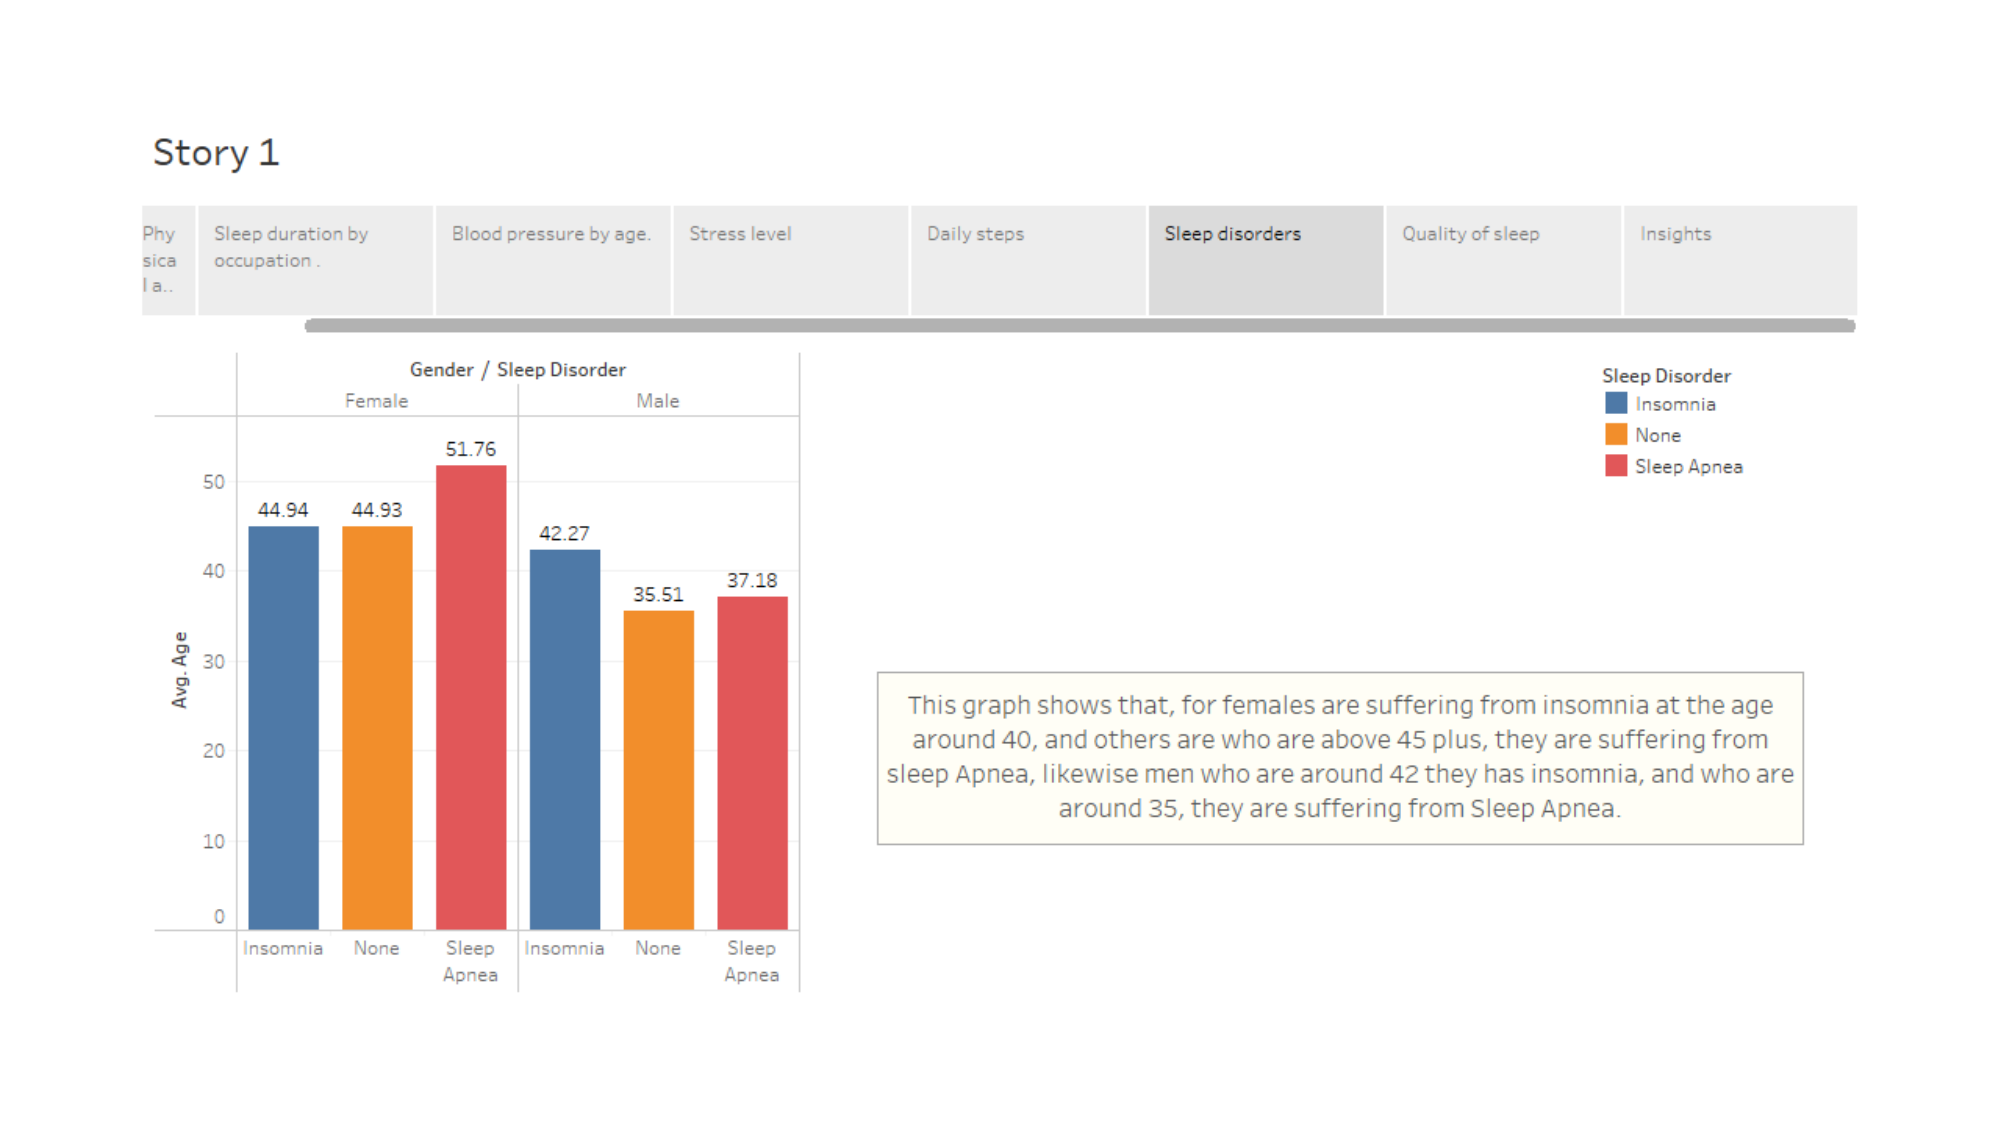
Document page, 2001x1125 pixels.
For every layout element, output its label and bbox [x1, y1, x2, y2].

picture [130, 106, 1870, 1019]
